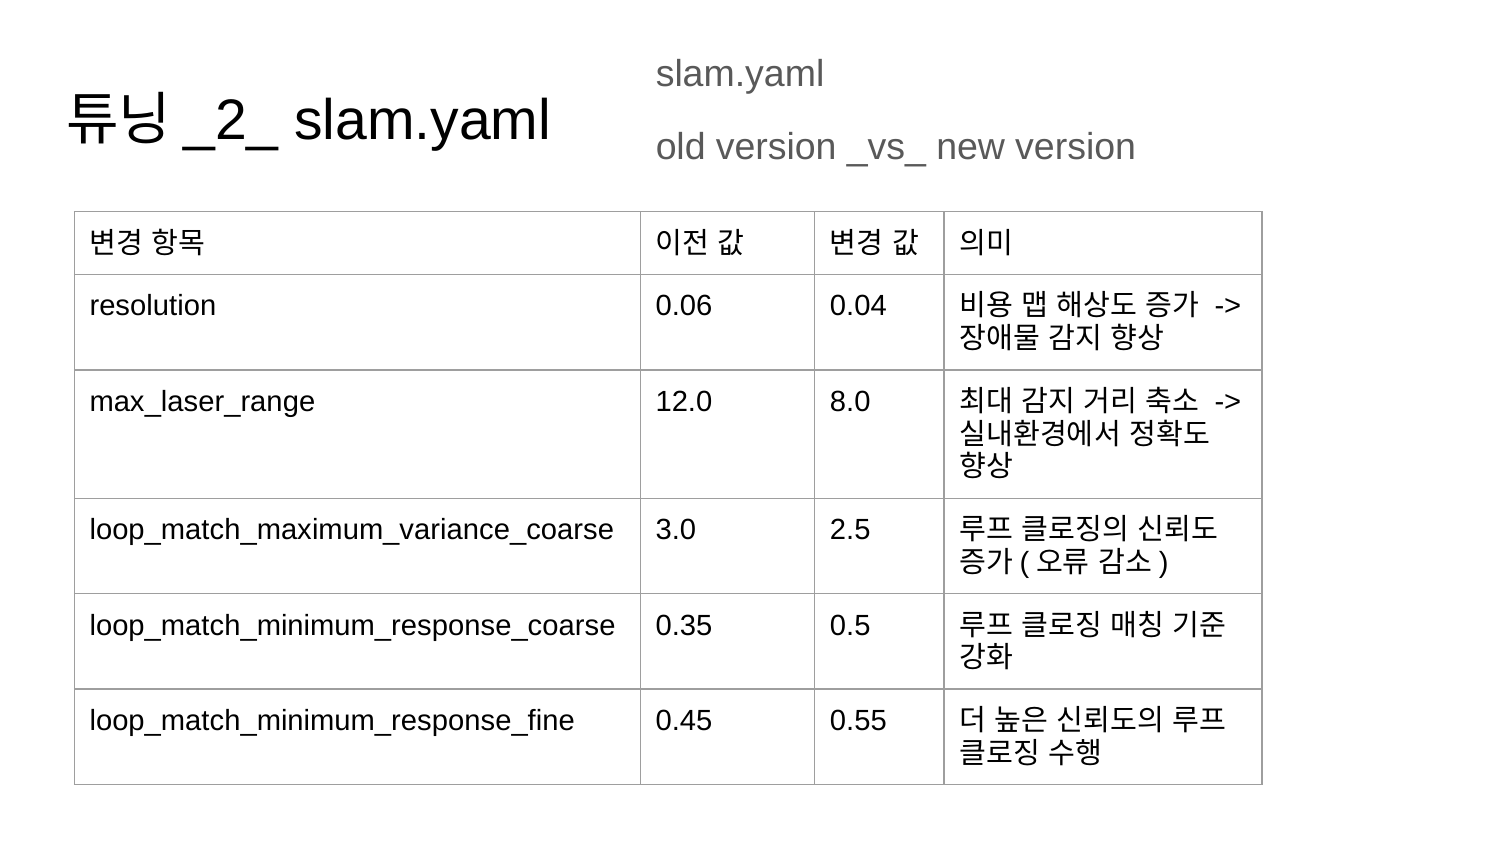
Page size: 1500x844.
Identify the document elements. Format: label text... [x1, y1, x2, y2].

table_cell 0.45 [641, 690, 814, 784]
table_cell loop_match_minimum_response_fine [75, 690, 640, 784]
table_cell 12.0 [641, 371, 814, 498]
table_cell 8.0 [815, 371, 943, 498]
table_cell loop_match_maximum_variance_coarse [75, 499, 640, 593]
table_cell 0.35 [641, 594, 814, 688]
table_cell resolution [75, 275, 640, 369]
table_cell 비용 맵 해상도 증가 -> 장애물 감지 향상 [945, 275, 1261, 369]
table_cell 0.5 [815, 594, 943, 688]
title 튜닝_2_ slam.yaml [51, 72, 640, 167]
table_cell 더 높은 신뢰도의 루프 클로징 수행 [945, 690, 1261, 784]
table_cell loop_match_minimum_response_coarse [75, 594, 640, 688]
table_header 이전 값 [641, 212, 814, 274]
table_cell max_laser_range [75, 371, 640, 498]
table_cell 3.0 [641, 499, 814, 593]
table_cell 루프 클로징 매칭 기준 강화 [945, 594, 1261, 688]
table_header 의미 [945, 212, 1261, 274]
table_cell 최대 감지 거리 축소 -> 실내환경에서 정확도 향상 [945, 371, 1261, 498]
table_header 변경 항목 [75, 212, 640, 274]
table_cell 0.55 [815, 690, 943, 784]
list slam.yaml old version _vs_ new version [640, 31, 1500, 592]
table_header 변경 값 [815, 212, 943, 274]
table_cell 2.5 [815, 499, 943, 593]
table_cell 0.06 [641, 275, 814, 369]
table_cell 0.04 [815, 275, 943, 369]
table_cell 루프 클로징의 신뢰도 증가(오류 감소) [945, 499, 1261, 593]
